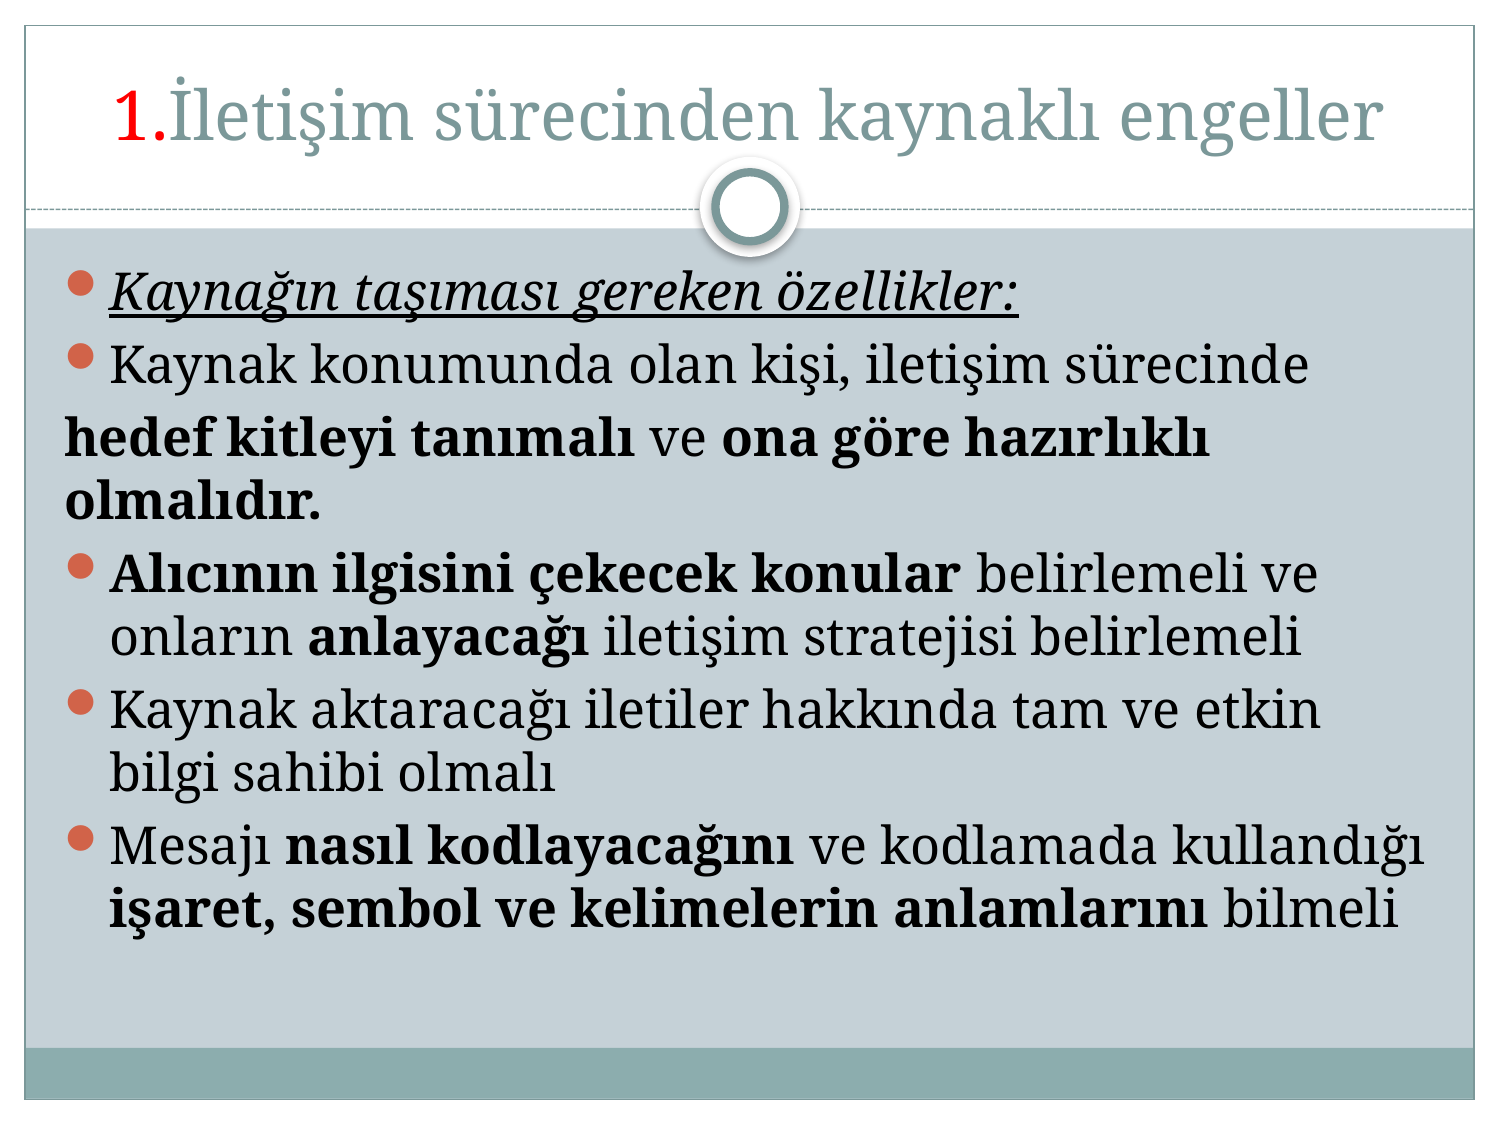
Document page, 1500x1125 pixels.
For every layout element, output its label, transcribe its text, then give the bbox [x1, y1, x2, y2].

list Kaynağın taşıması gereken özellikler: Kaynak konumunda olan kişi, iletişim sürecinde hedef kitleyi tanımalı ve ona göre hazırlıklı olmalıdır. Alıcının ilgisini çekecek konular belirlemeli ve onların anlayacağı iletişim stratejisi belirlemeli Kaynak aktaracağı iletiler hakkında tam ve etkin bilgi sahibi olmalı Mesajı nasıl kodlayacağını ve kodlamada kullandığı işaret, sembol ve kelimelerin anlamlarını bilmeli [49, 250, 1445, 1001]
title 1.İletişim sürecinden kaynaklı engeller [49, 37, 1450, 162]
